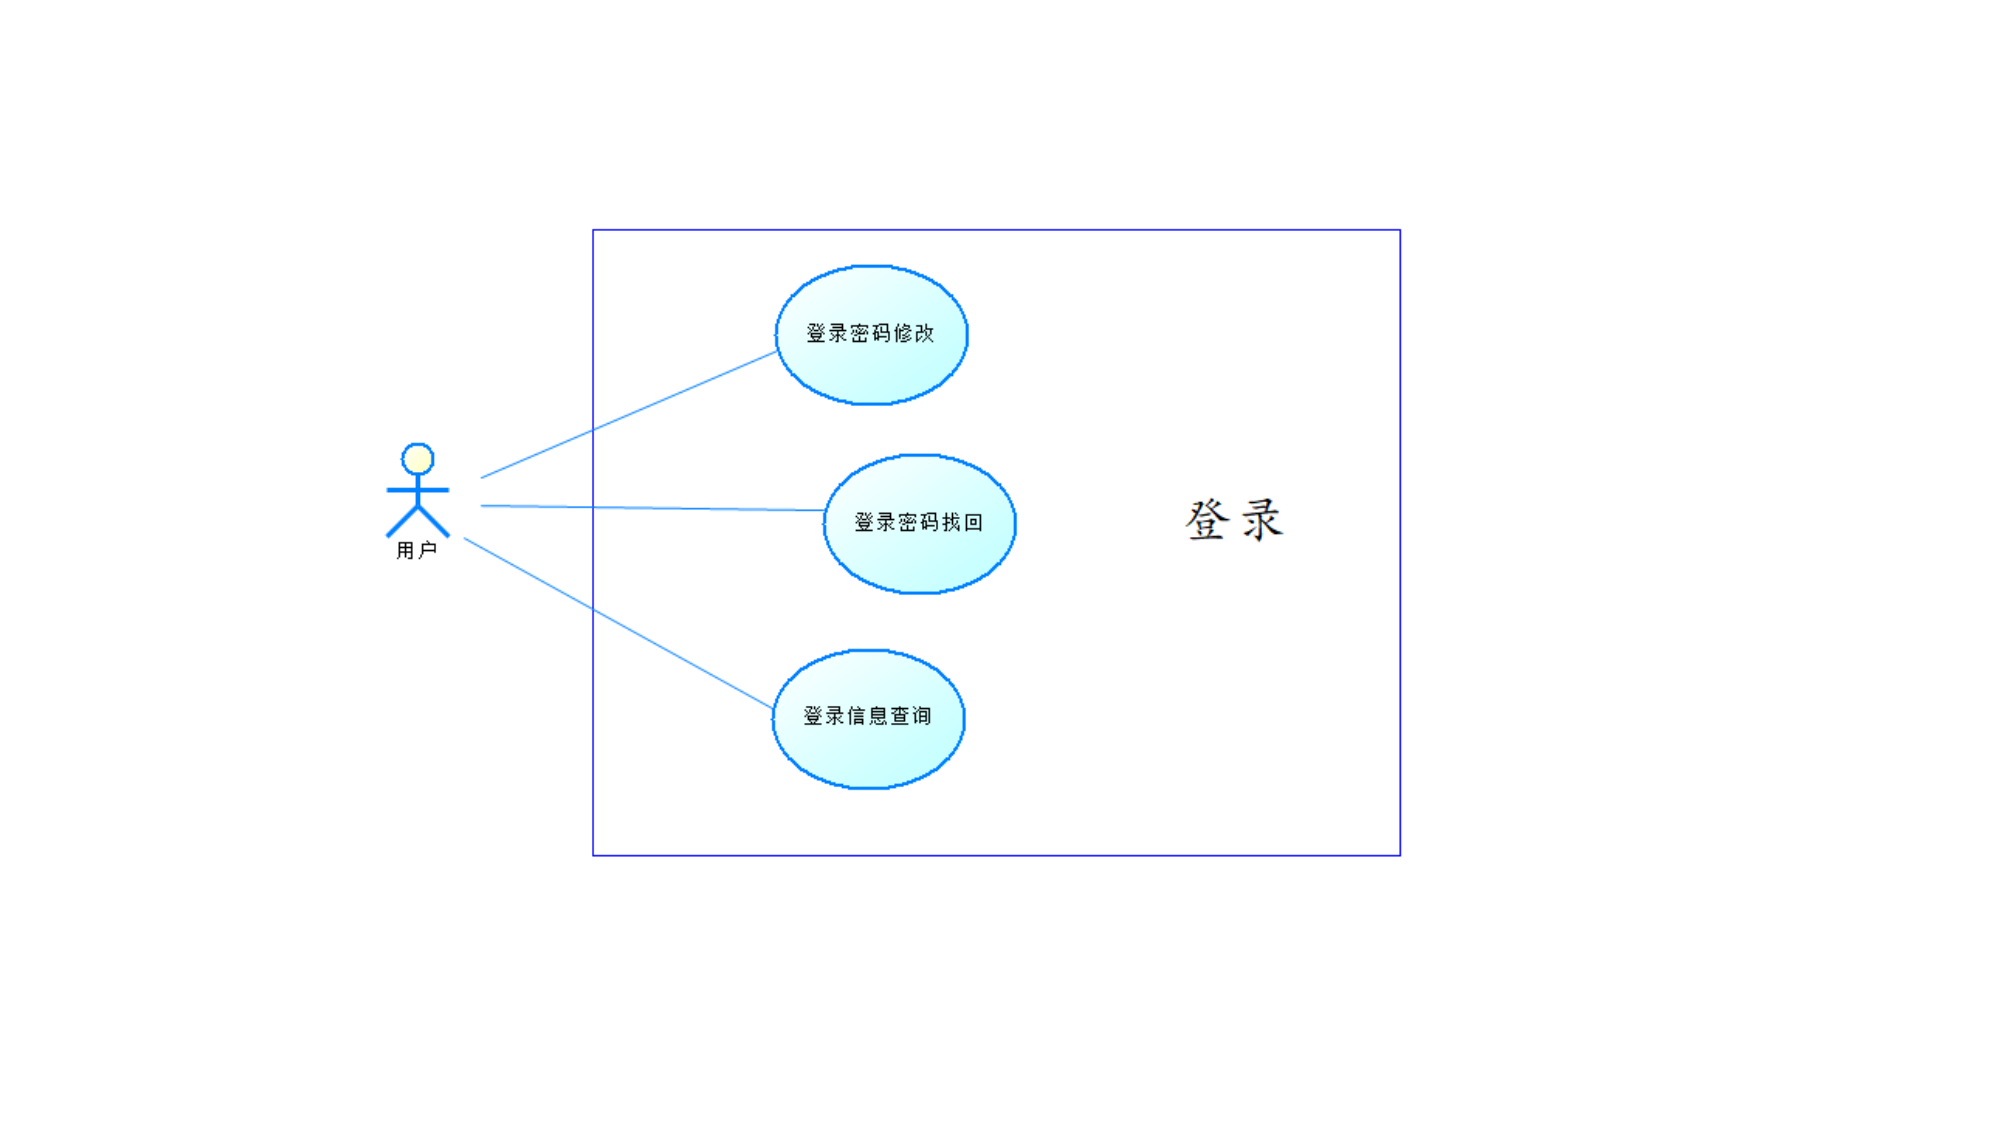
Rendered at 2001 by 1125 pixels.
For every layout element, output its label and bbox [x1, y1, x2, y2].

picture [309, 155, 1485, 911]
